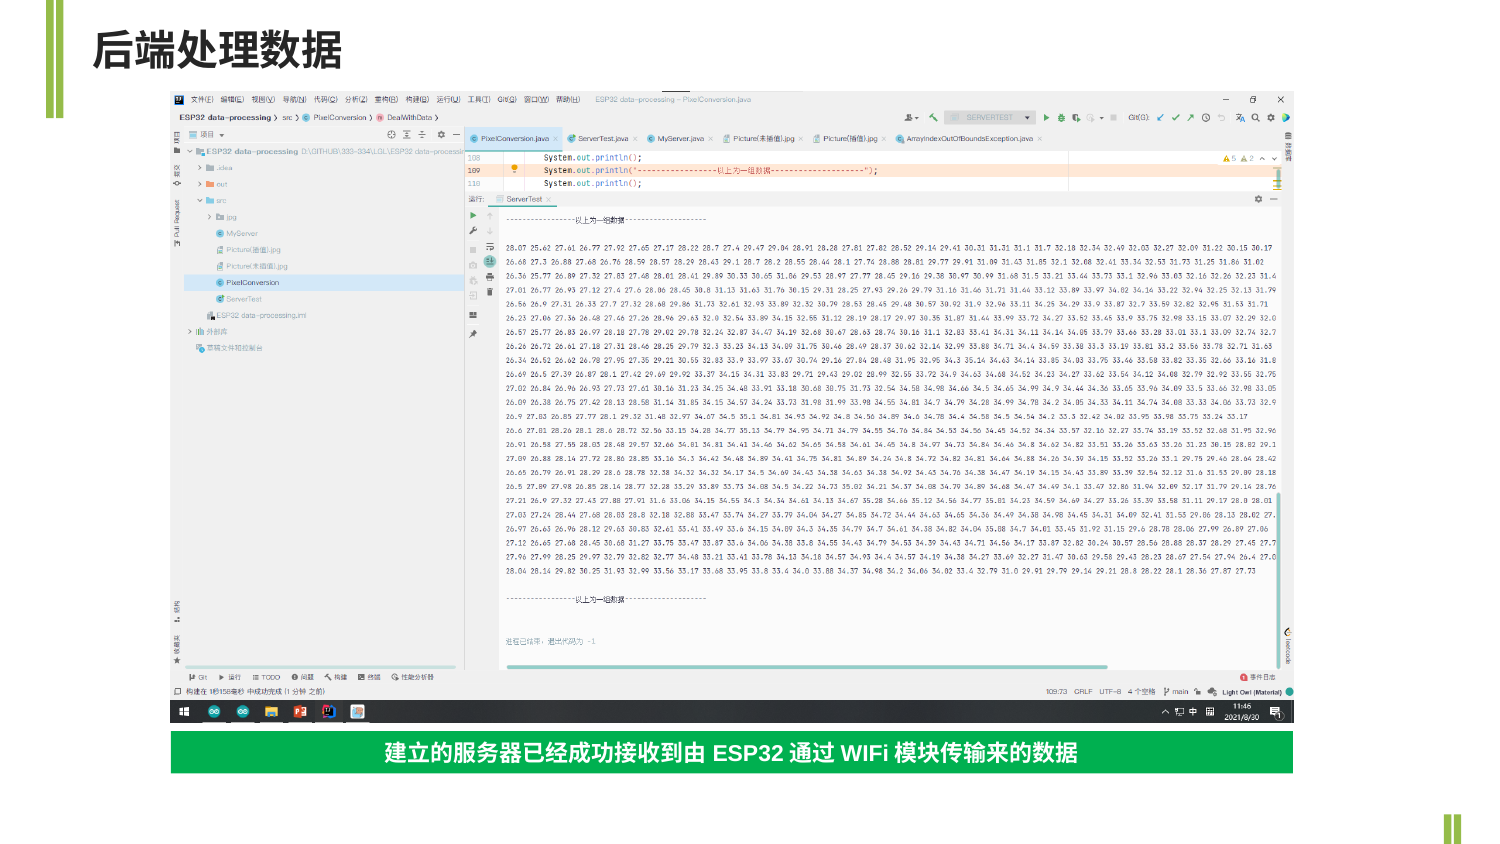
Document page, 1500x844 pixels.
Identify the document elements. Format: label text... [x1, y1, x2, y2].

text_box 建立的服务器已经成功接收到由ESP32通过WIFi模块传输来的数据 [170, 731, 1293, 774]
text_box 后端处理数据 [78, 15, 1193, 131]
picture [170, 90, 1294, 723]
